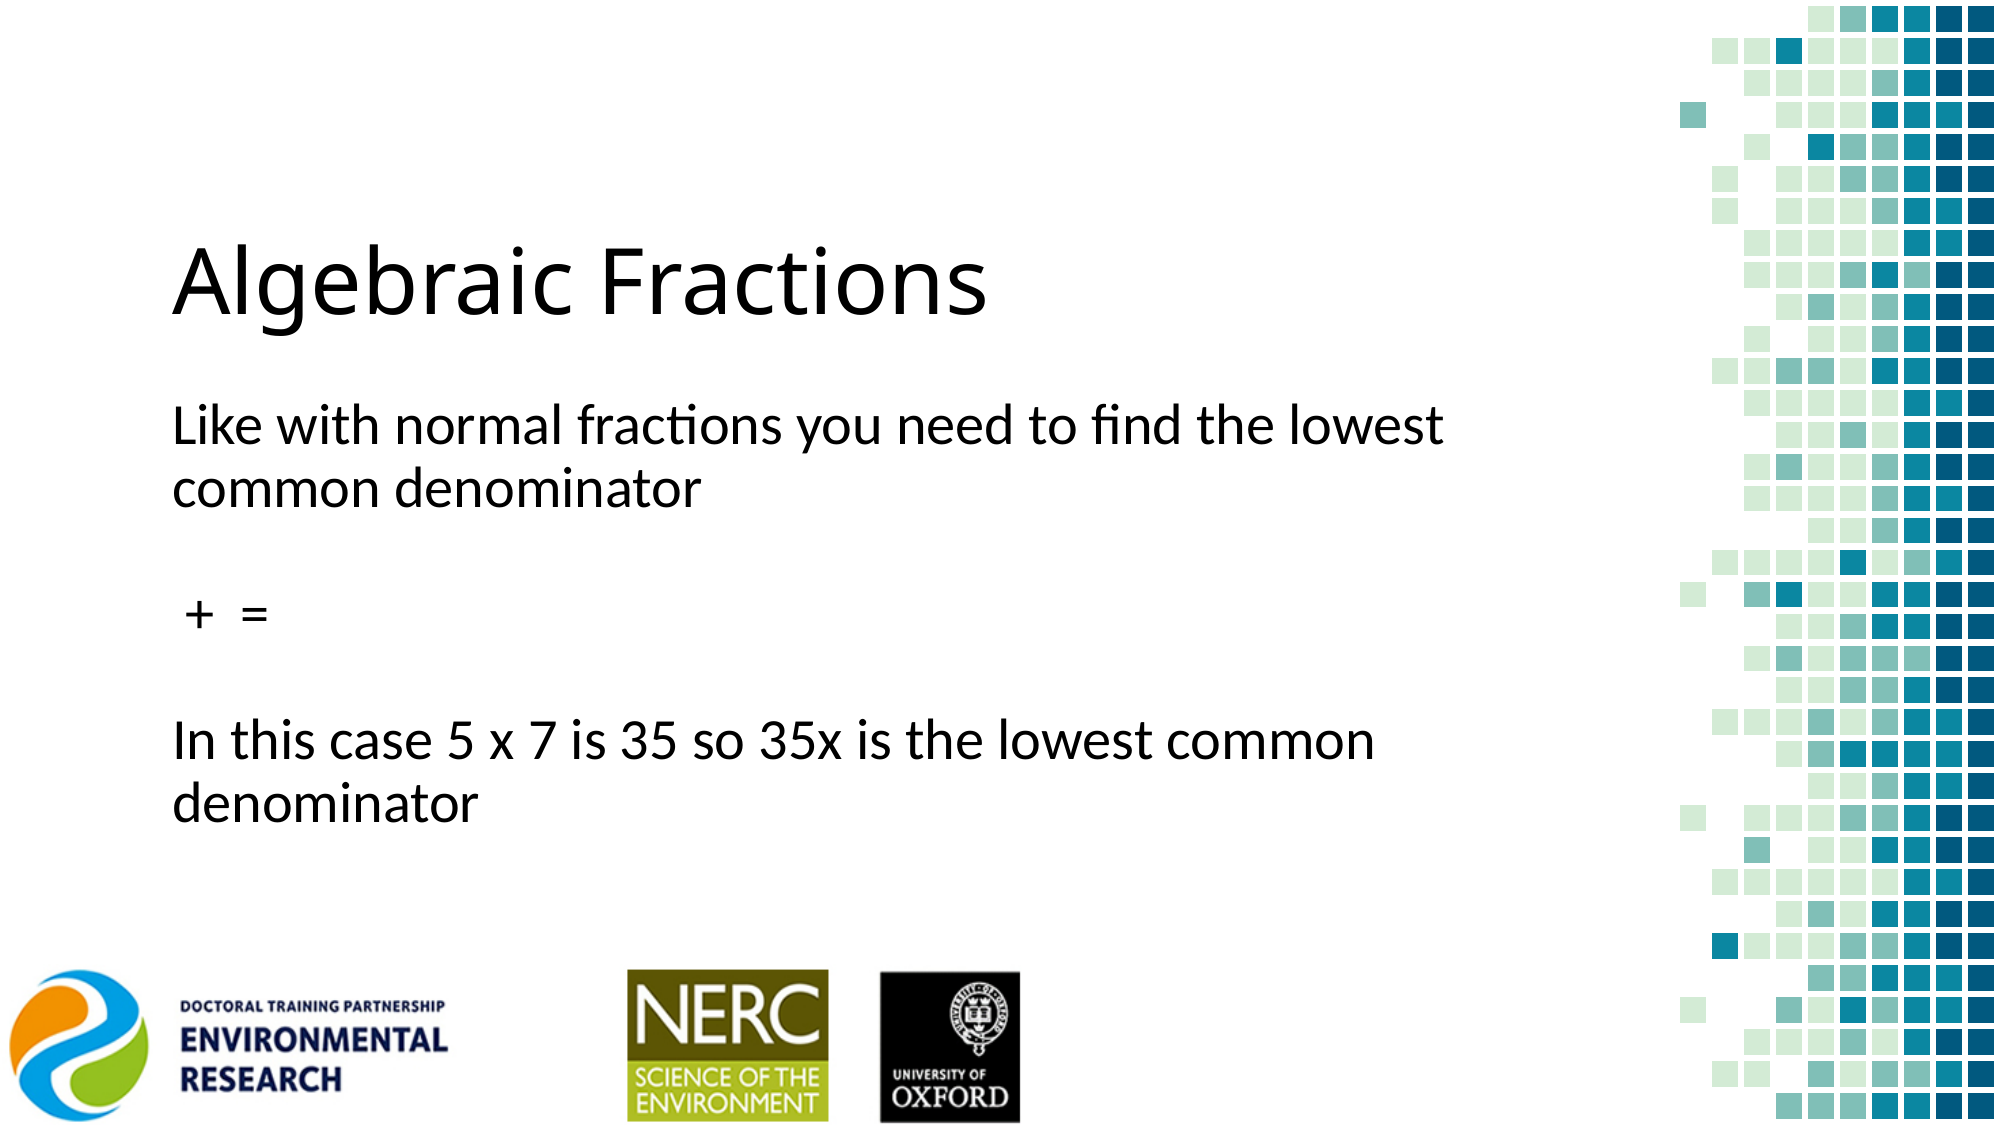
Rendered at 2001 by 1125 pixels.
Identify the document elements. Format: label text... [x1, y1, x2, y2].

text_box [0, 964, 1676, 1125]
title Algebraic Fractions [157, 161, 1636, 350]
